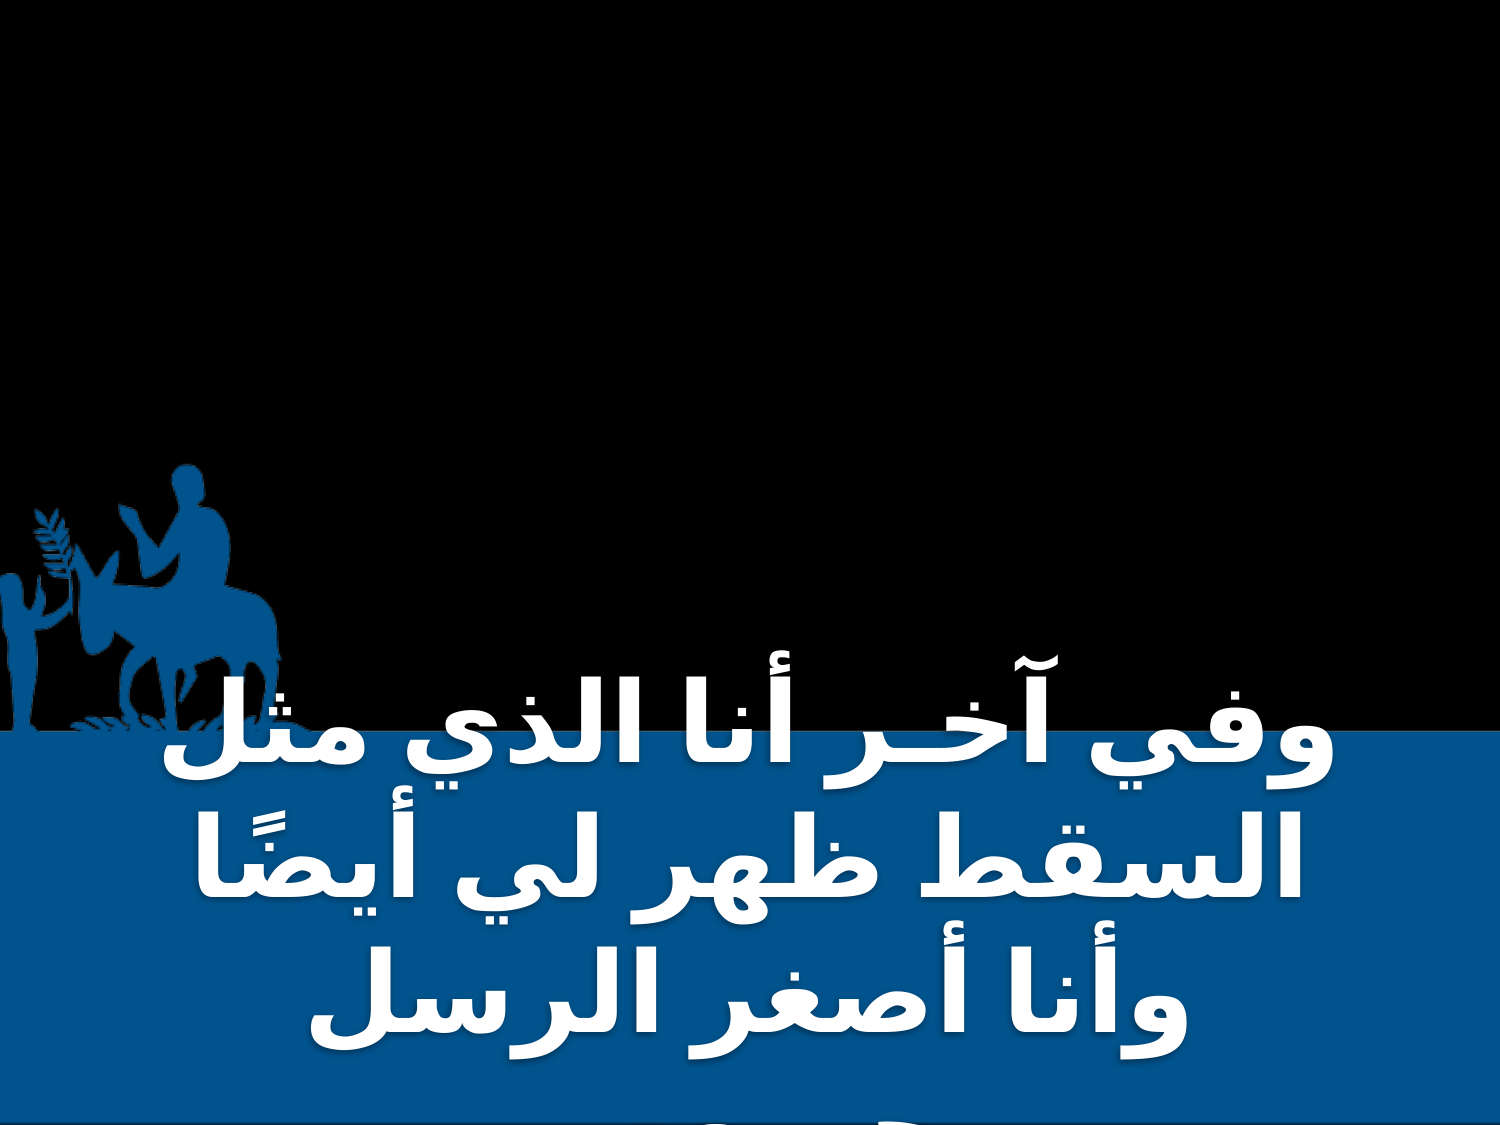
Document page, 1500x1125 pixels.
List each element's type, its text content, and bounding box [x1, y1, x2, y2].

picture [0, 338, 1500, 1125]
text_box وفي آخـر أنا الذي مثل السقط ظهر لي أيضًا وأنا أصغر الرسل جميعهم [55, 746, 1445, 1093]
